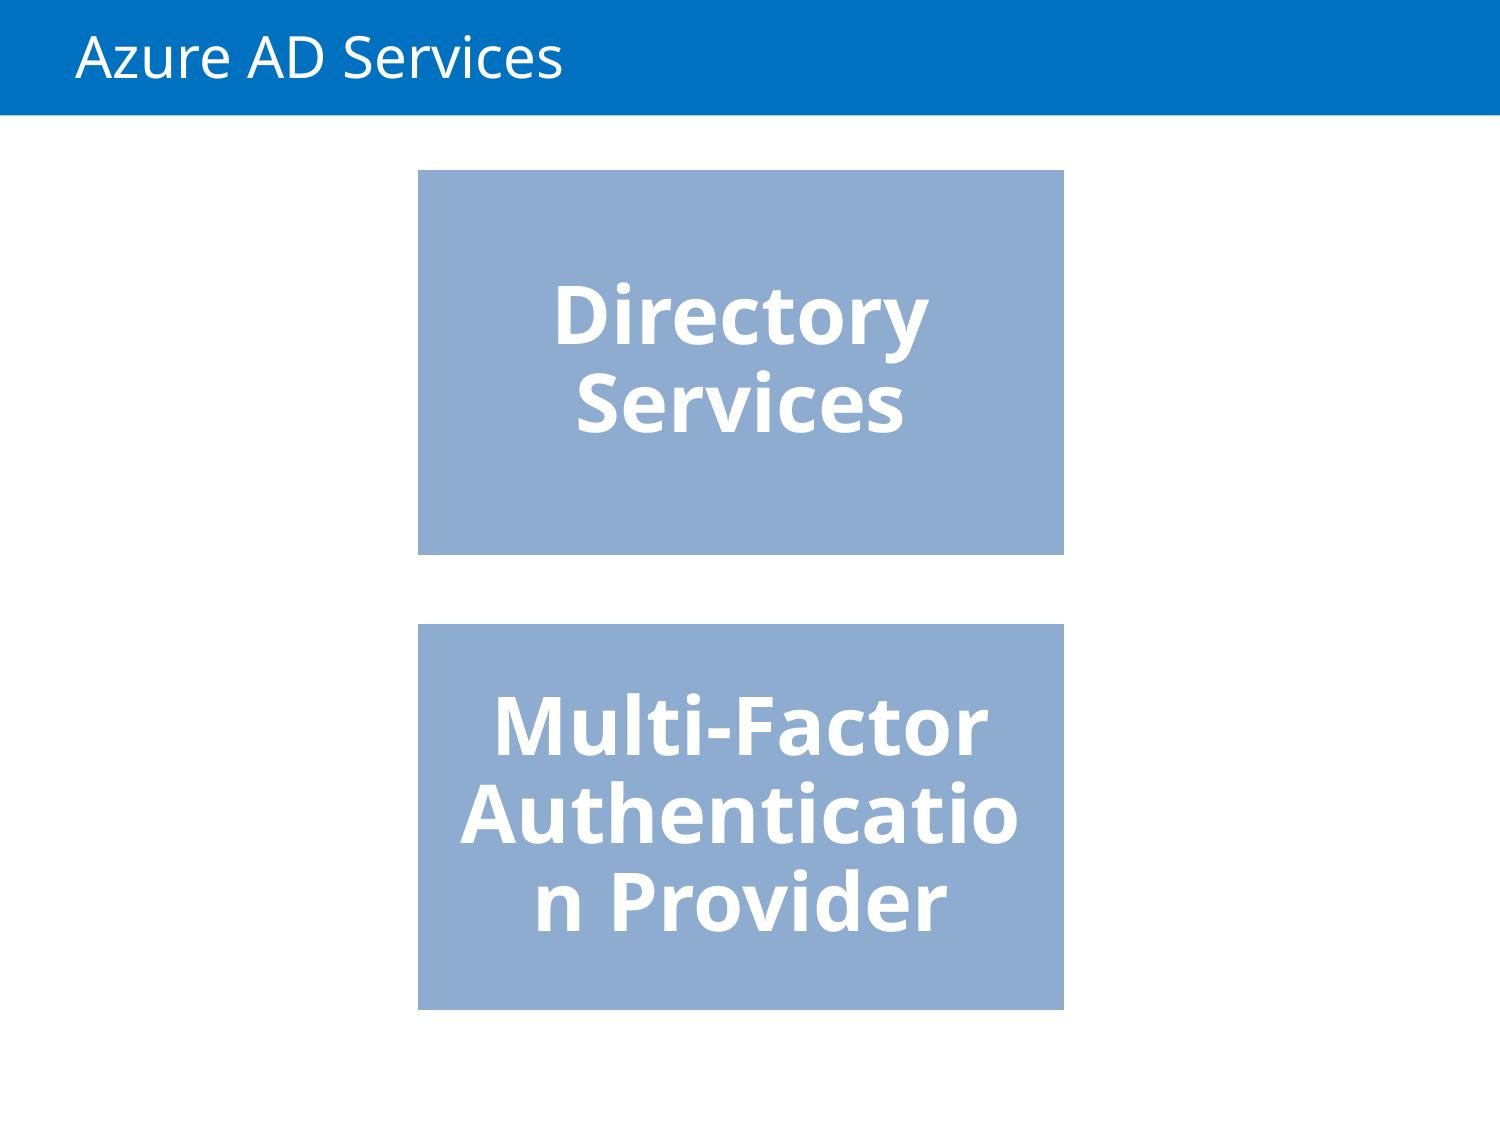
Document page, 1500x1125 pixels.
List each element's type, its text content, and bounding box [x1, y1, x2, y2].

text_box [74, 167, 1408, 1013]
title Azure AD Services [75, 0, 1351, 122]
